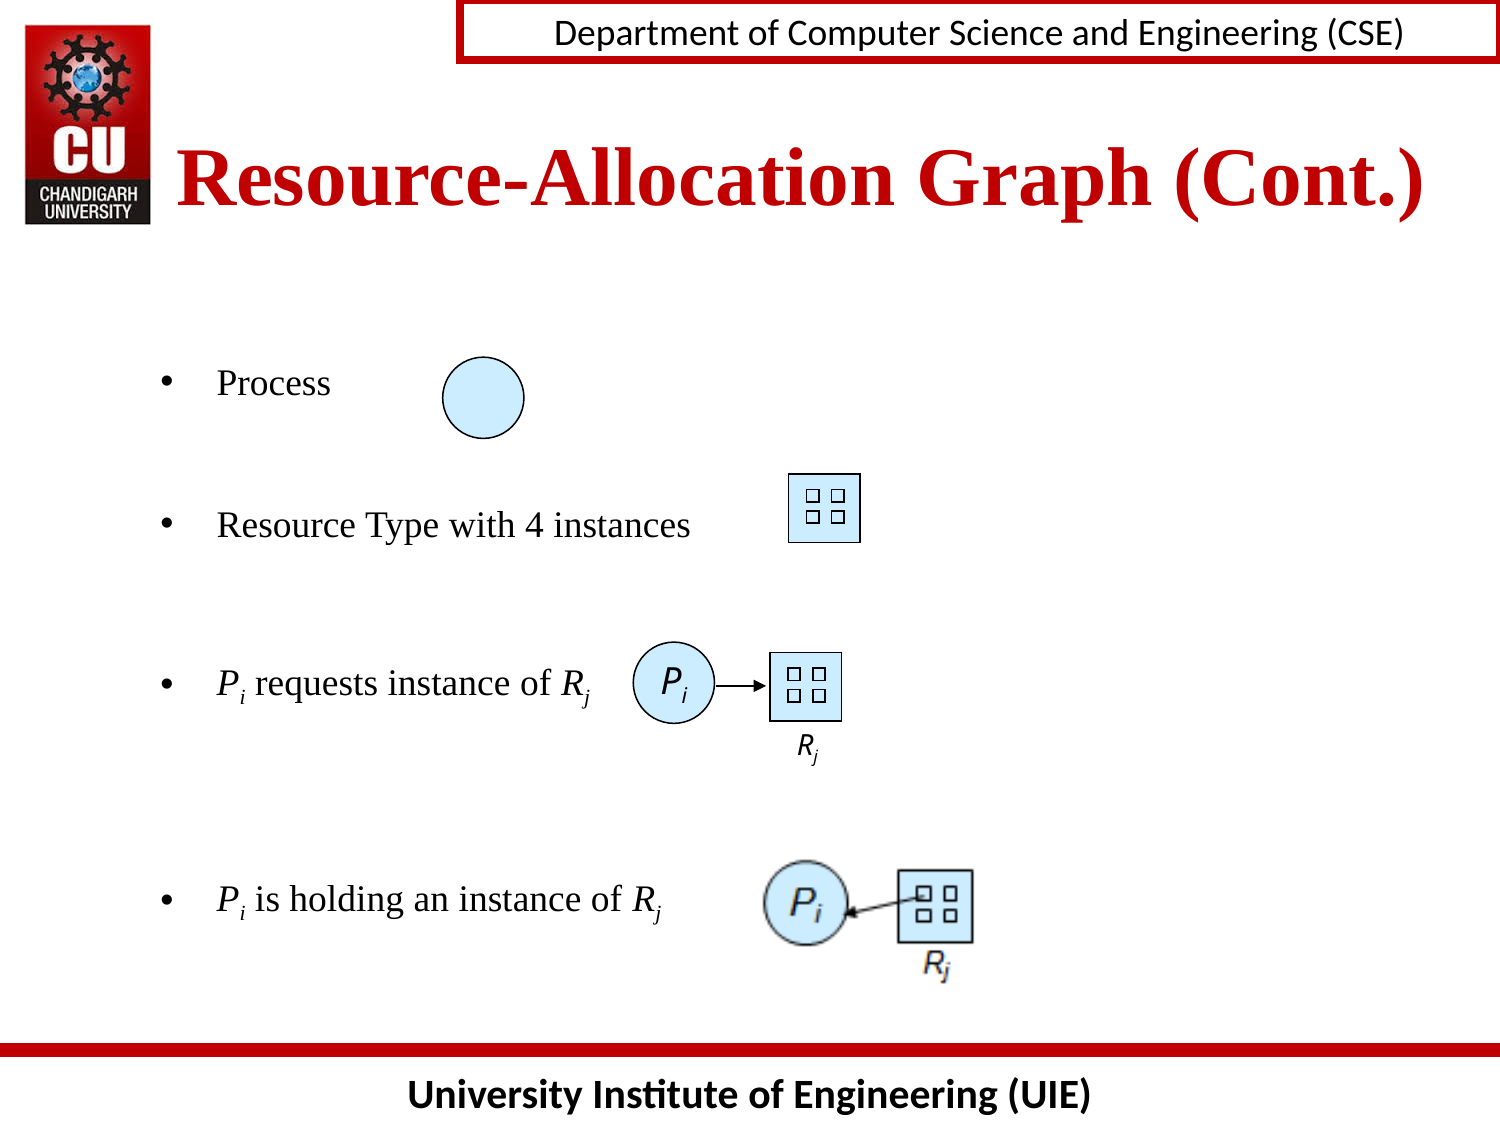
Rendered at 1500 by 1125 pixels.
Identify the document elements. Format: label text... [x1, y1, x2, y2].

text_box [788, 473, 861, 543]
picture [24, 24, 151, 225]
text_box Pi [633, 642, 715, 724]
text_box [769, 652, 842, 722]
title Resource-Allocation Graph (Cont.) [137, 125, 1465, 220]
picture [749, 849, 988, 993]
text_box [442, 357, 524, 439]
list Process Resource Type with 4 instances Pi requests instance of Rj Pi is holding an instance of Rj [145, 245, 1350, 1013]
text_box Rj [779, 729, 836, 774]
